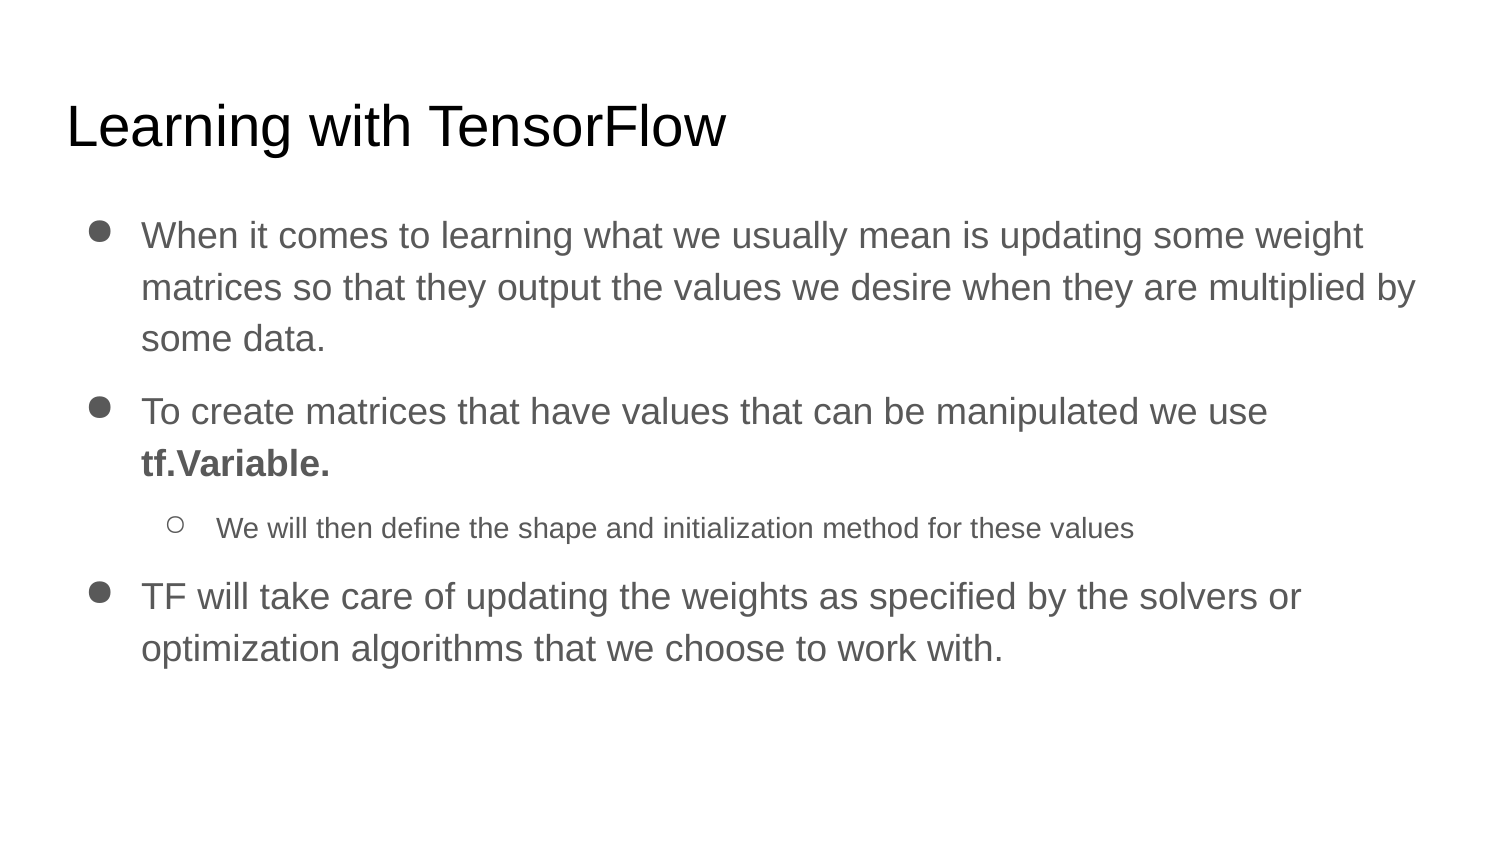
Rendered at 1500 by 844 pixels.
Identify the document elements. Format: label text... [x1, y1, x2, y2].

list When it comes to learning what we usually mean is updating some weight matrices so that they output the values we desire when they are multiplied by some data. To create matrices that have values that can be manipulated we use tf.Variable. We will then define the shape and initialization method for these values TF will take care of updating the weights as specified by the solvers or optimization algorithms that we choose to work with. [51, 189, 1449, 750]
title Learning with TensorFlow [51, 72, 1449, 167]
